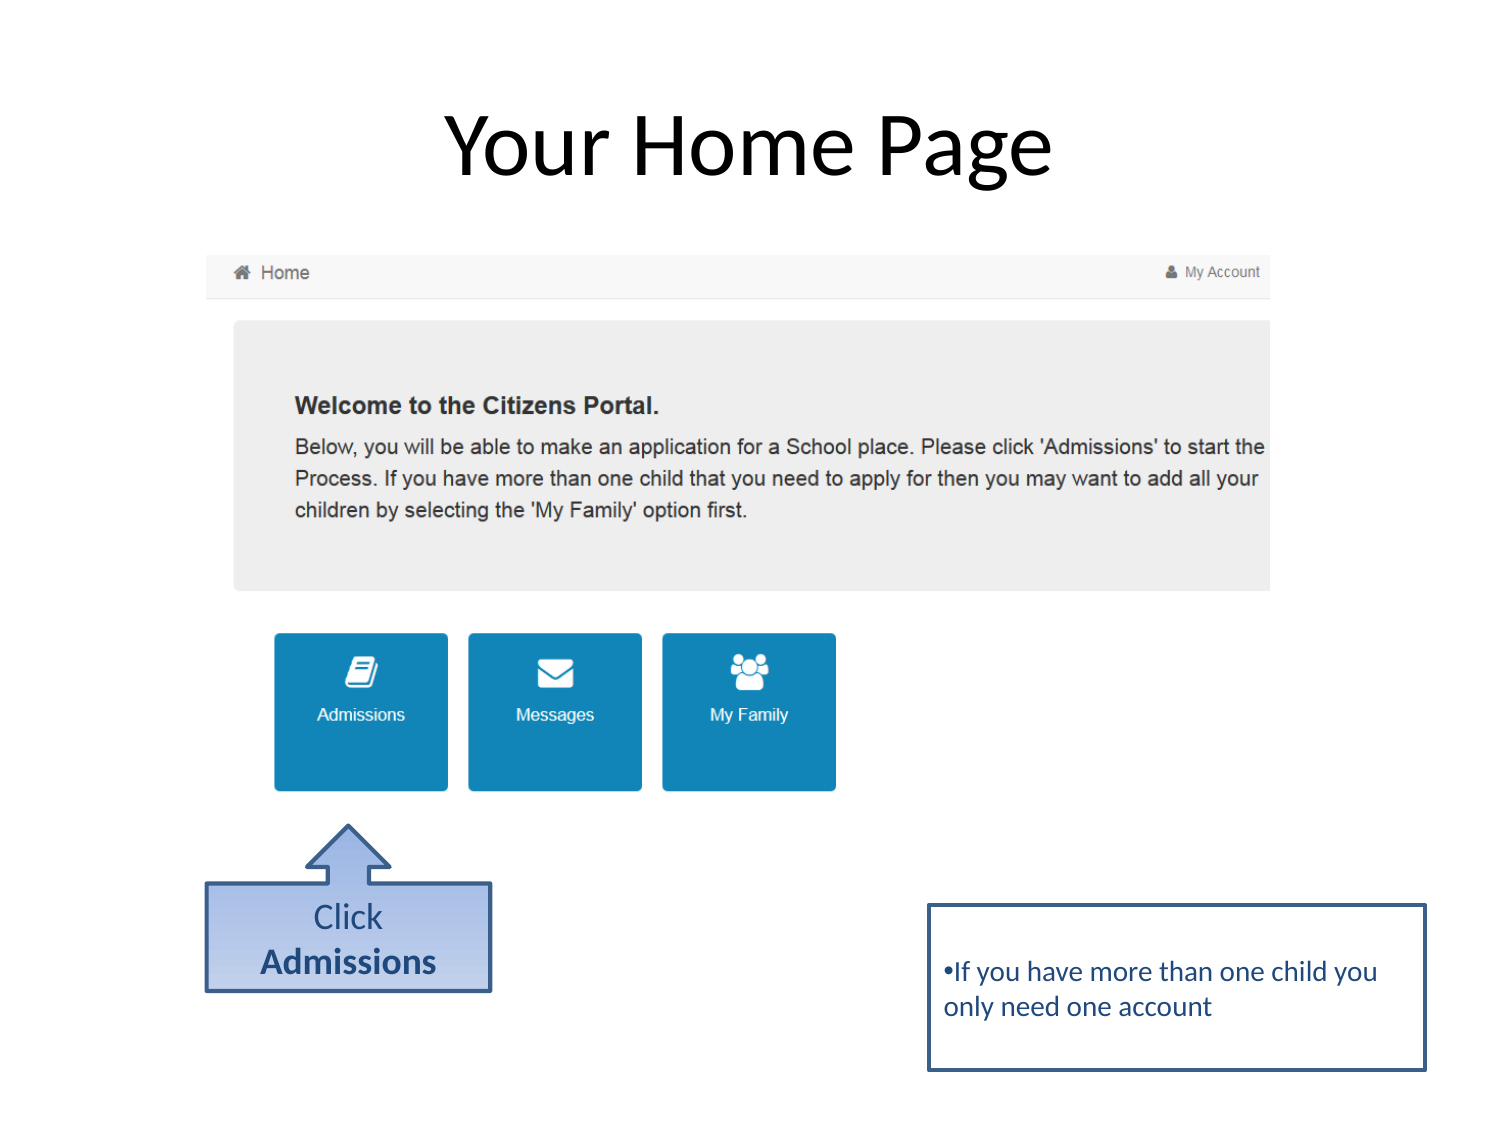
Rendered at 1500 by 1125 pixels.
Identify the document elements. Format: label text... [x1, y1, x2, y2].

title Your Home Page [75, 45, 1425, 233]
text_box Click Admissions [204, 823, 493, 994]
picture [206, 255, 1270, 806]
text_box If you have more than one child you only need one account [927, 903, 1427, 1072]
